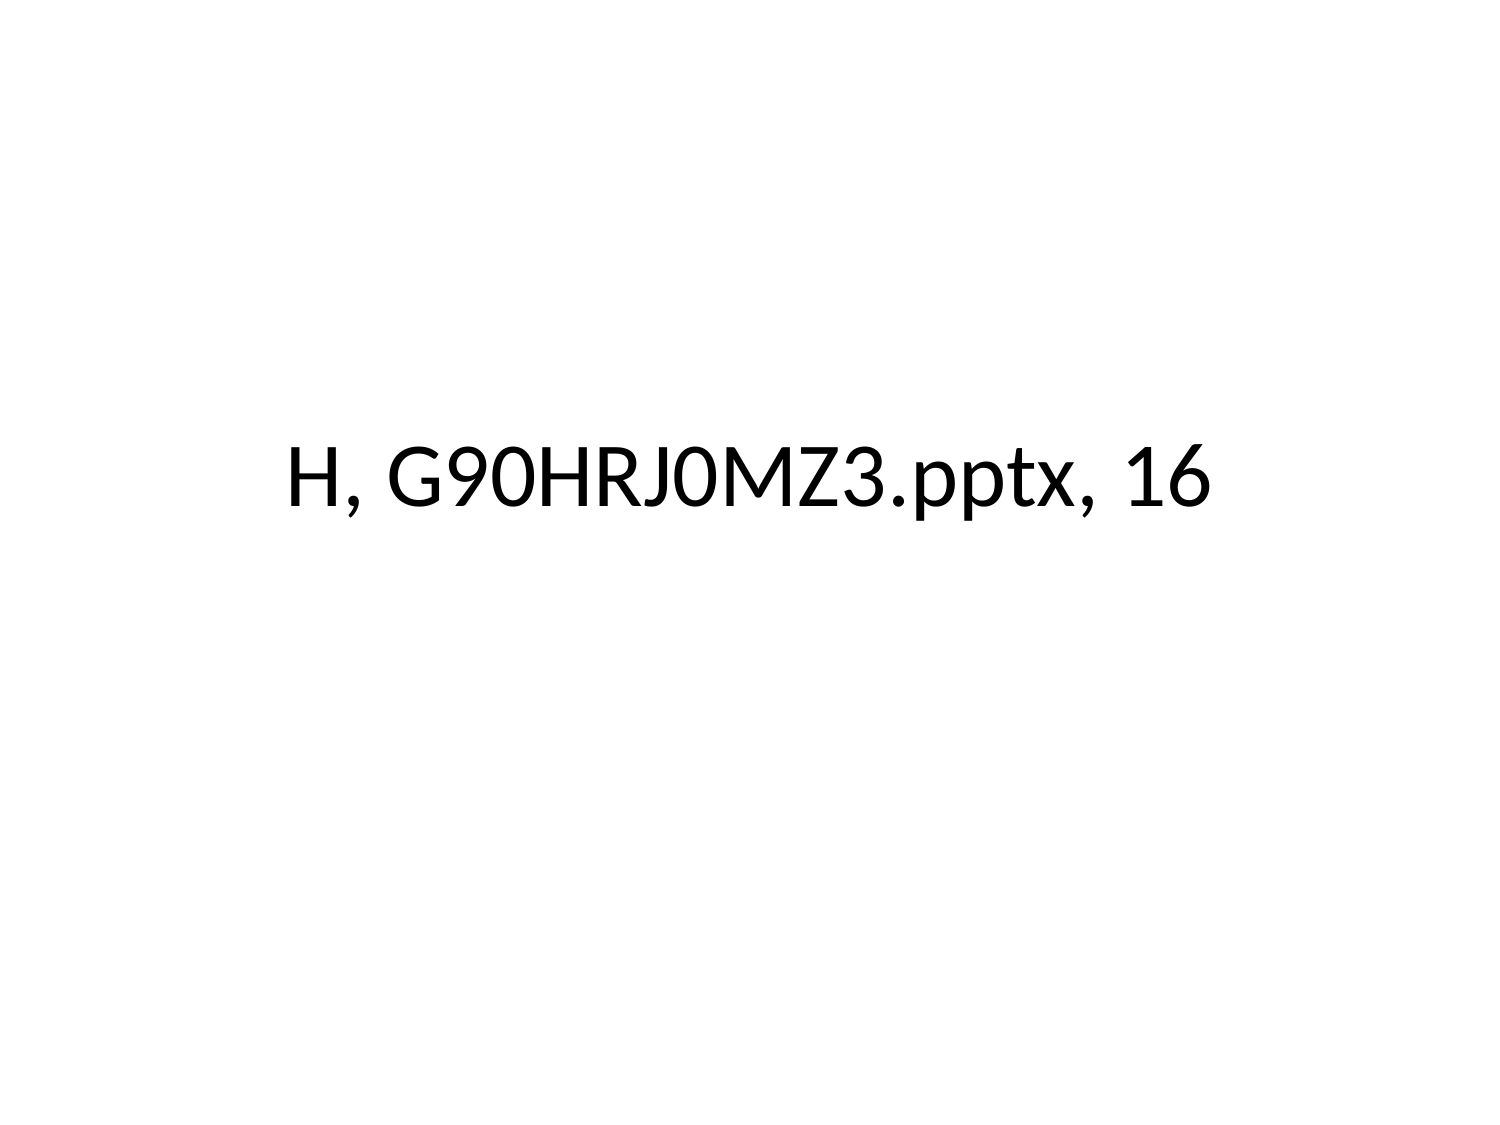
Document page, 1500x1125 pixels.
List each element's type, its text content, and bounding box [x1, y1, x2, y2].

title H, G90HRJ0MZ3.pptx, 16 [112, 349, 1388, 591]
